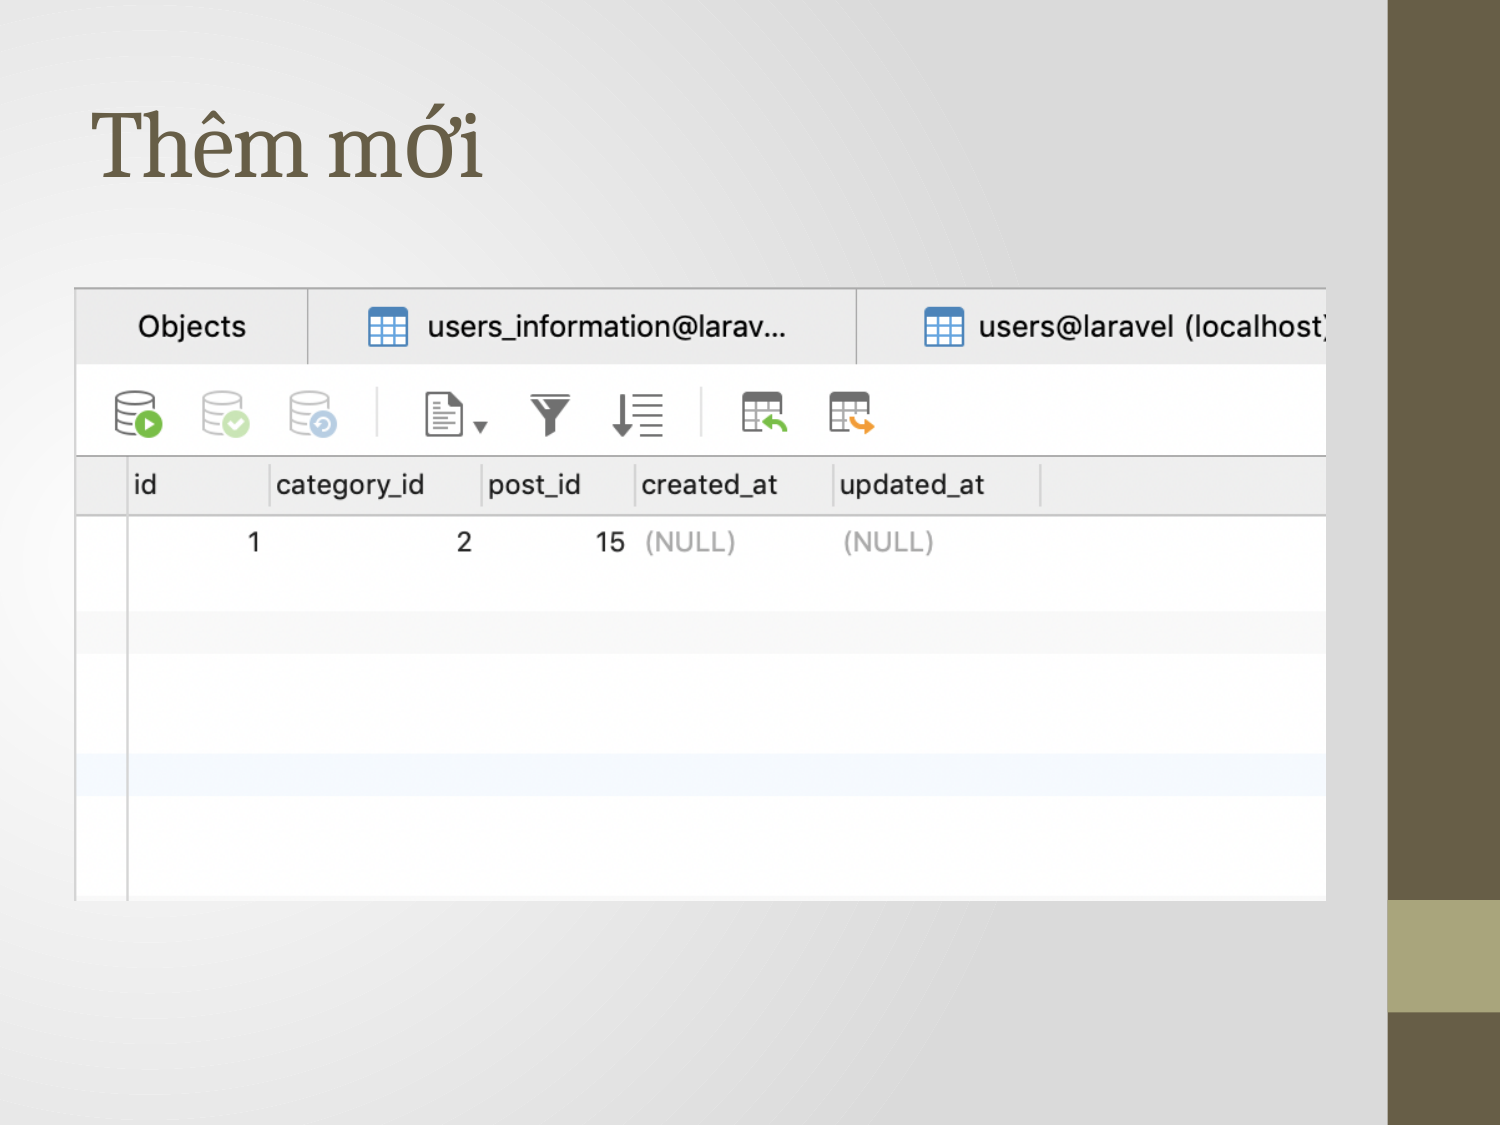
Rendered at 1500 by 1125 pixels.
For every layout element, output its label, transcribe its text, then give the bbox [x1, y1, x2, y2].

picture [74, 286, 1326, 901]
title Thêm mới [75, 45, 1325, 233]
